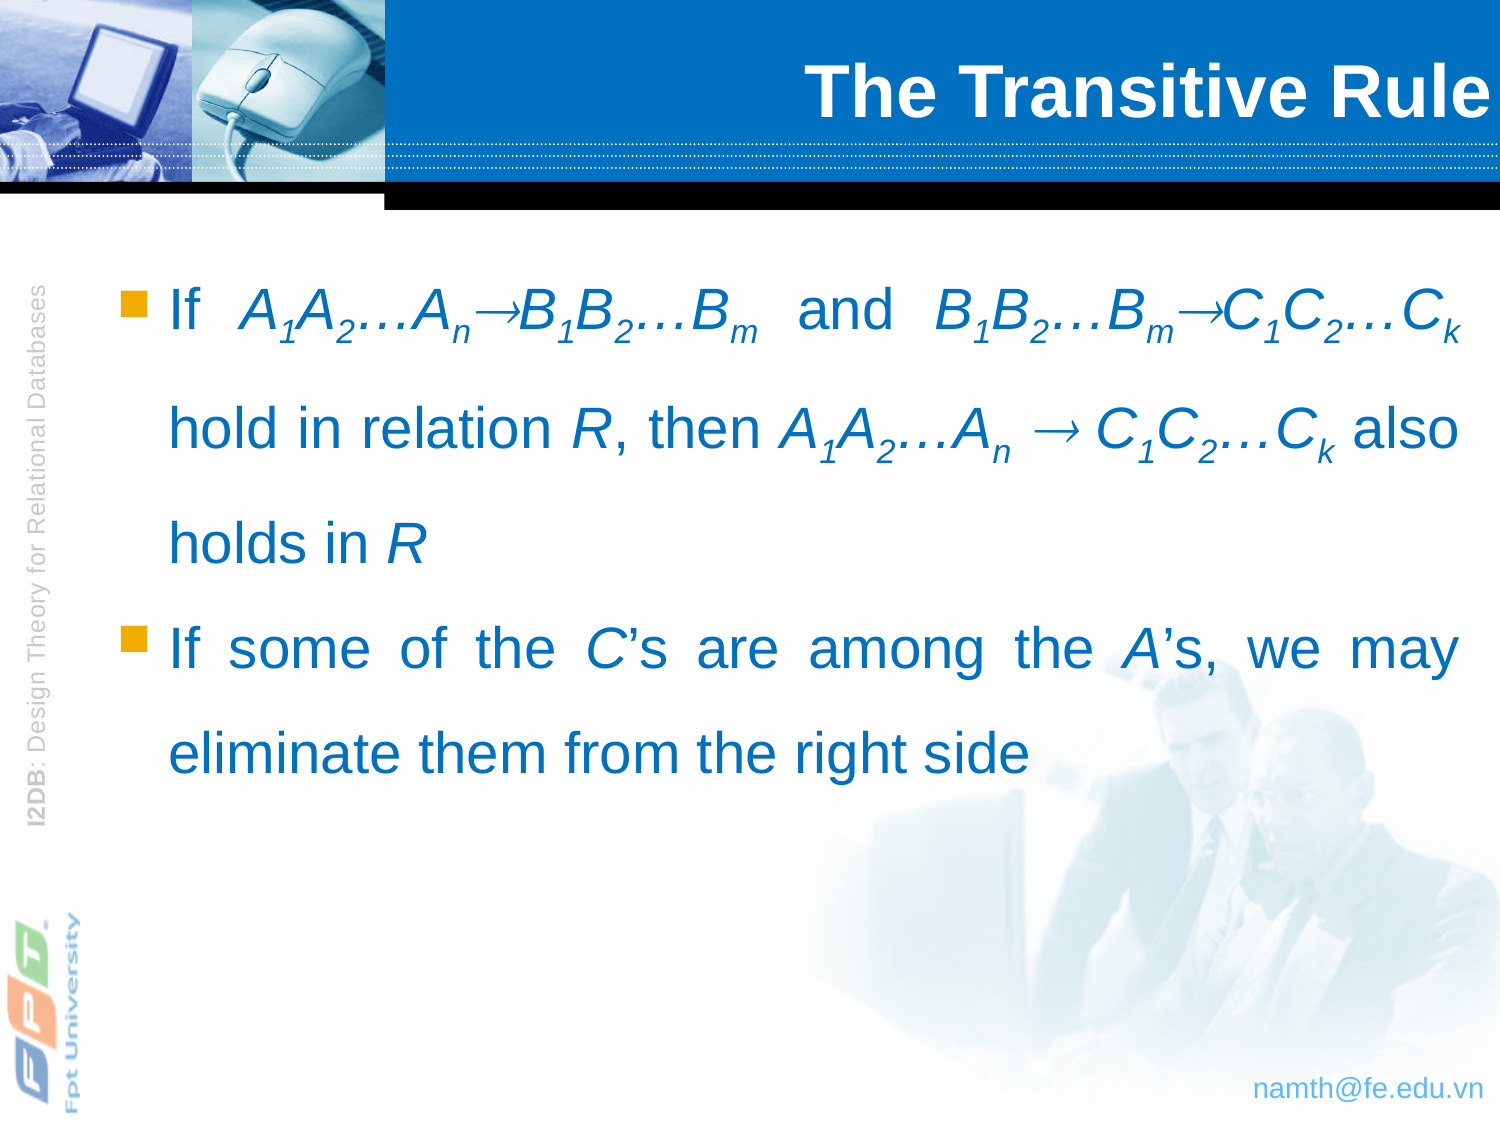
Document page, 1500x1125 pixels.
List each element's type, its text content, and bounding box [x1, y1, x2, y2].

title The Transitive Rule [387, 0, 1500, 175]
text_box [8, 913, 80, 1112]
picture [0, 0, 385, 181]
picture [0, 194, 1500, 1125]
list If A1A2…AnB1B2…Bm and B1B2…BmC1C2…Ck hold in relation R, then A1A2…An  C1C2…Ck also holds in R If some of the C’s are among the A’s, we may eliminate them from the right side [87, 216, 1475, 1050]
